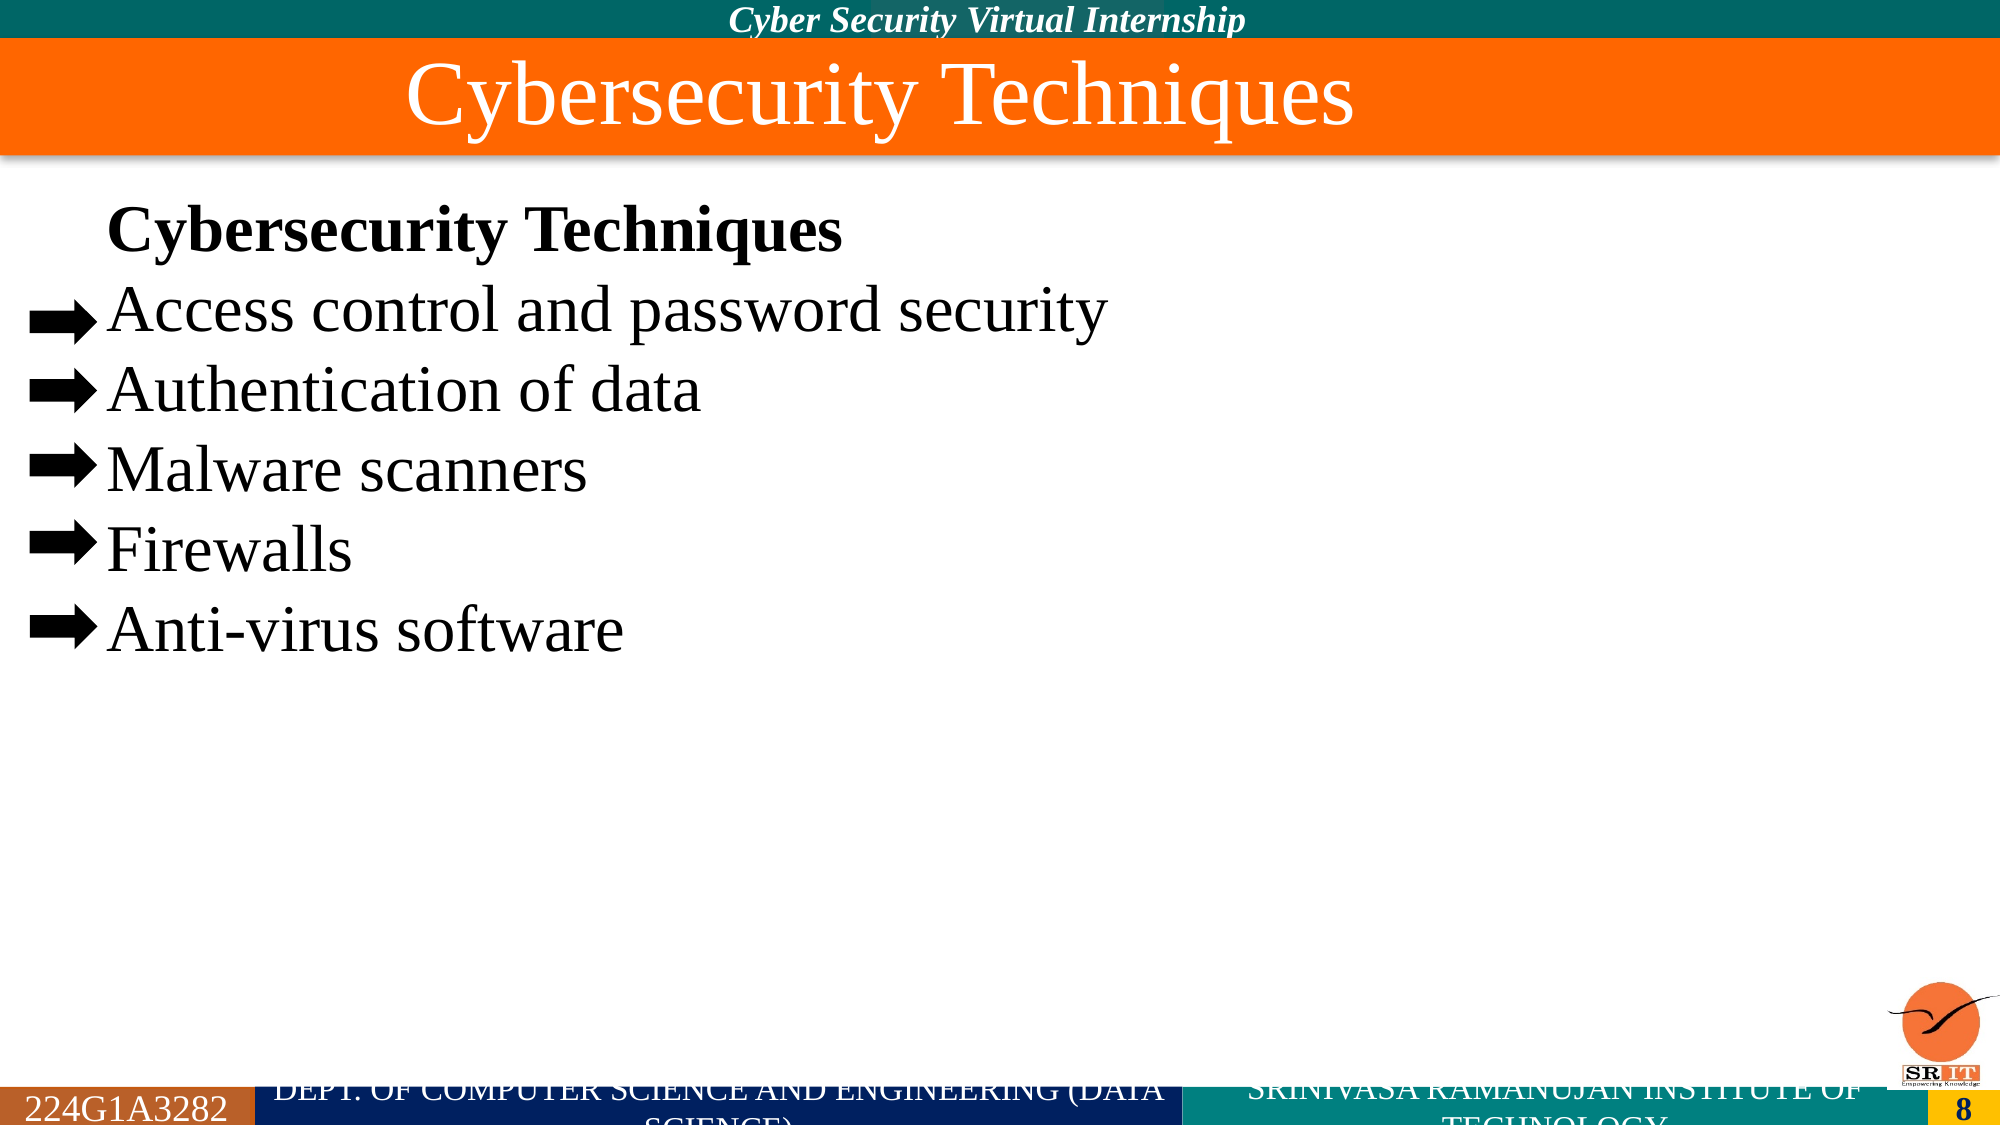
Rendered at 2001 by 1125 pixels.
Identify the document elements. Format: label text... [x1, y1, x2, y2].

text_box Cyber Security Virtual Internship [1165, 0, 1578, 38]
text_box [29, 603, 98, 650]
picture [871, 0, 1165, 39]
picture [0, 1089, 250, 1125]
text_box 224G1A3282 [9, 1076, 259, 1125]
text_box [29, 367, 98, 414]
text_box Cyber Security Virtual Internship [675, 0, 871, 38]
text_box [29, 442, 98, 488]
text_box [29, 299, 98, 345]
picture [1887, 977, 2000, 1090]
text_box [29, 519, 98, 565]
list Cybersecurity Techniques Access control and password security Authentication of data Malware scanners Firewalls Anti-virus software [16, 177, 1949, 1061]
title Cybersecurity Techniques [0, 38, 2000, 156]
